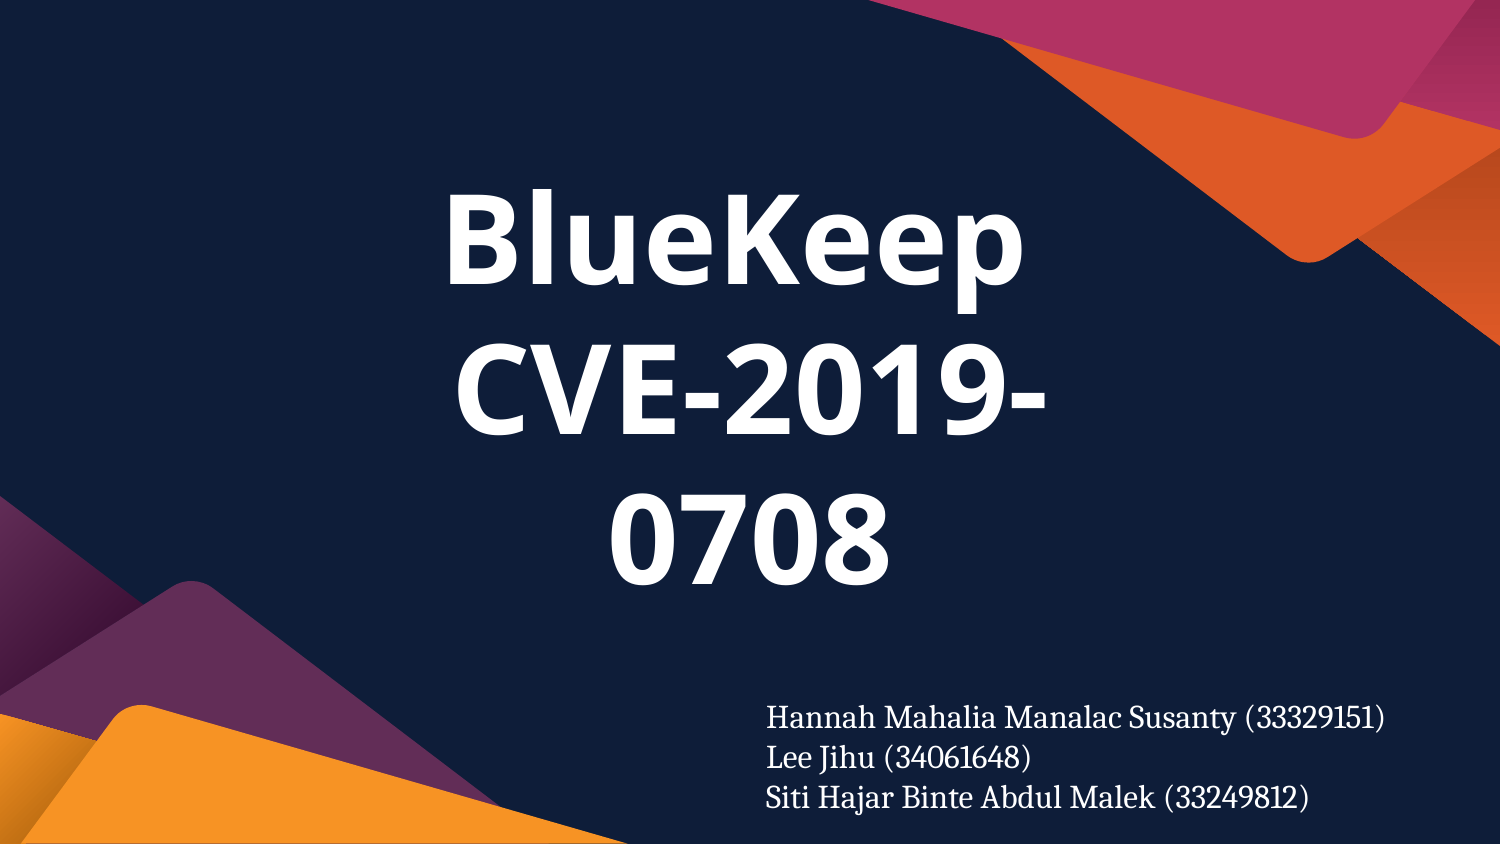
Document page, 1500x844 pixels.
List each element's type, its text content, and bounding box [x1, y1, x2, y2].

subtitle Hannah Mahalia Manalac Susanty (33329151) Lee Jihu (34061648) Siti Hajar Binte Abdul Malek (33249812) [751, 680, 1473, 831]
title BlueKeep CVE-2019-0708 [336, 221, 1164, 549]
